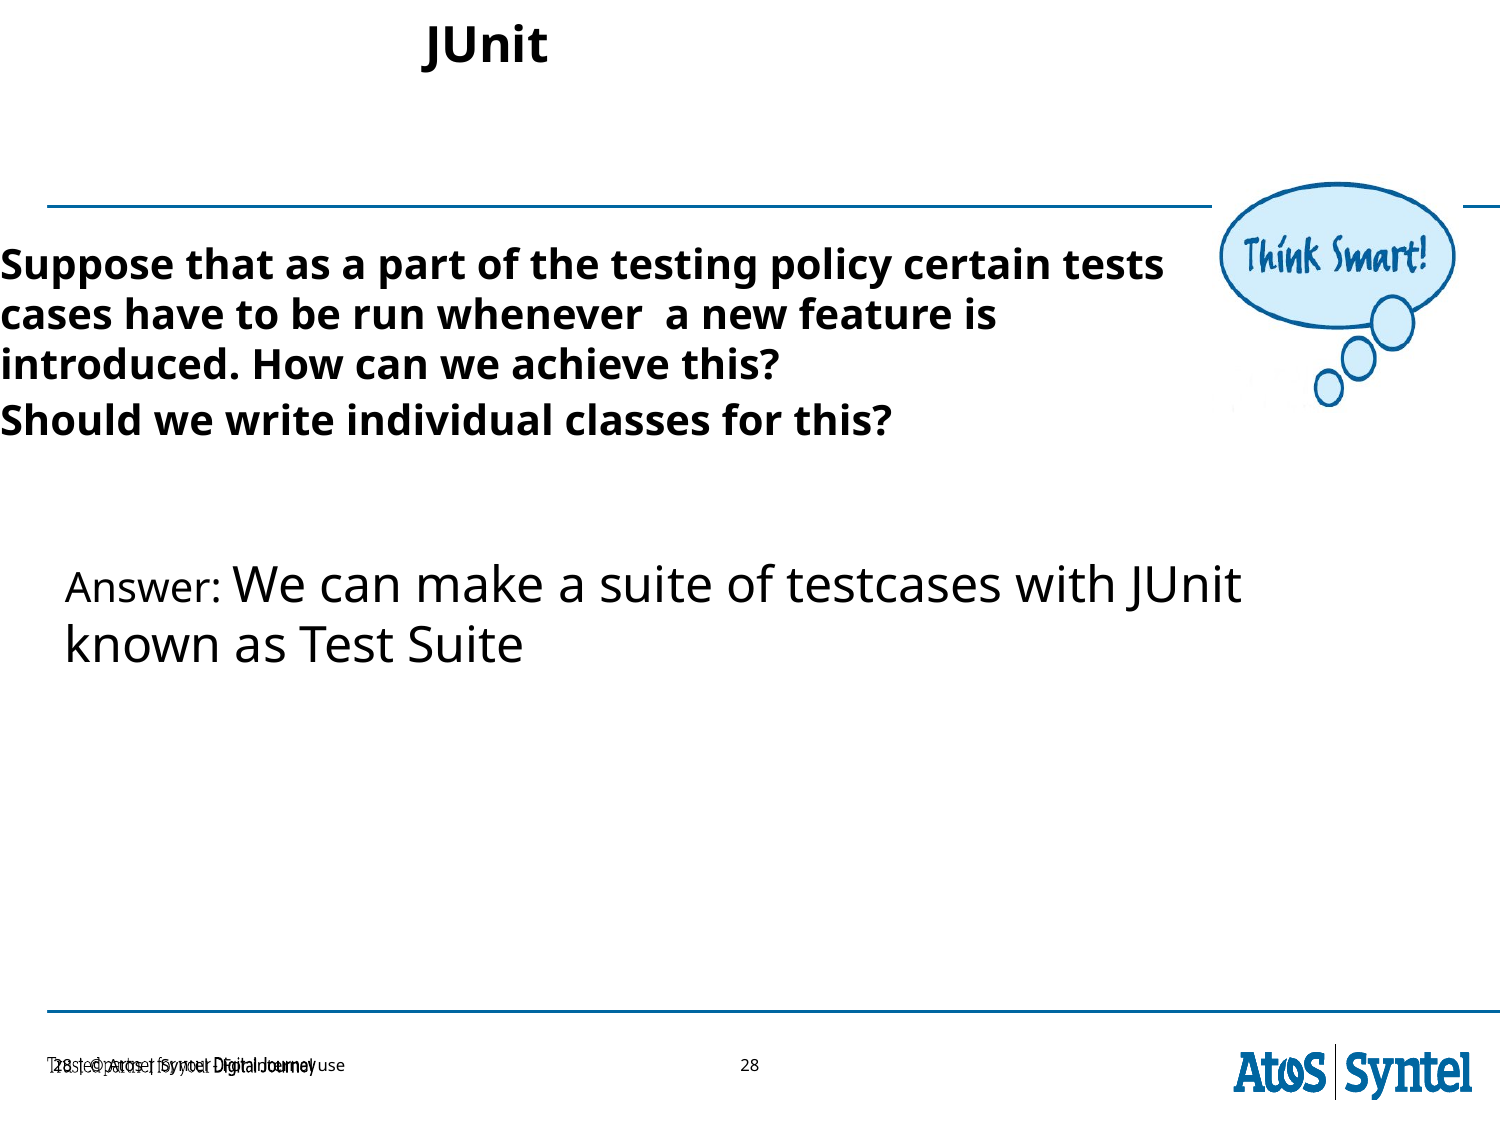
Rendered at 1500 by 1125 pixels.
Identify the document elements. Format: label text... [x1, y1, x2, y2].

title JUnit [425, 4, 1500, 141]
text_box Answer: We can make a suite of testcases with JUnit known as Test Suite [49, 544, 1338, 770]
list Suppose that as a part of the testing policy certain tests cases have to be run whenever a new feature is introduced. How can we achieve this? Should we write individual classes for this? [0, 237, 1175, 663]
picture [1212, 174, 1463, 413]
